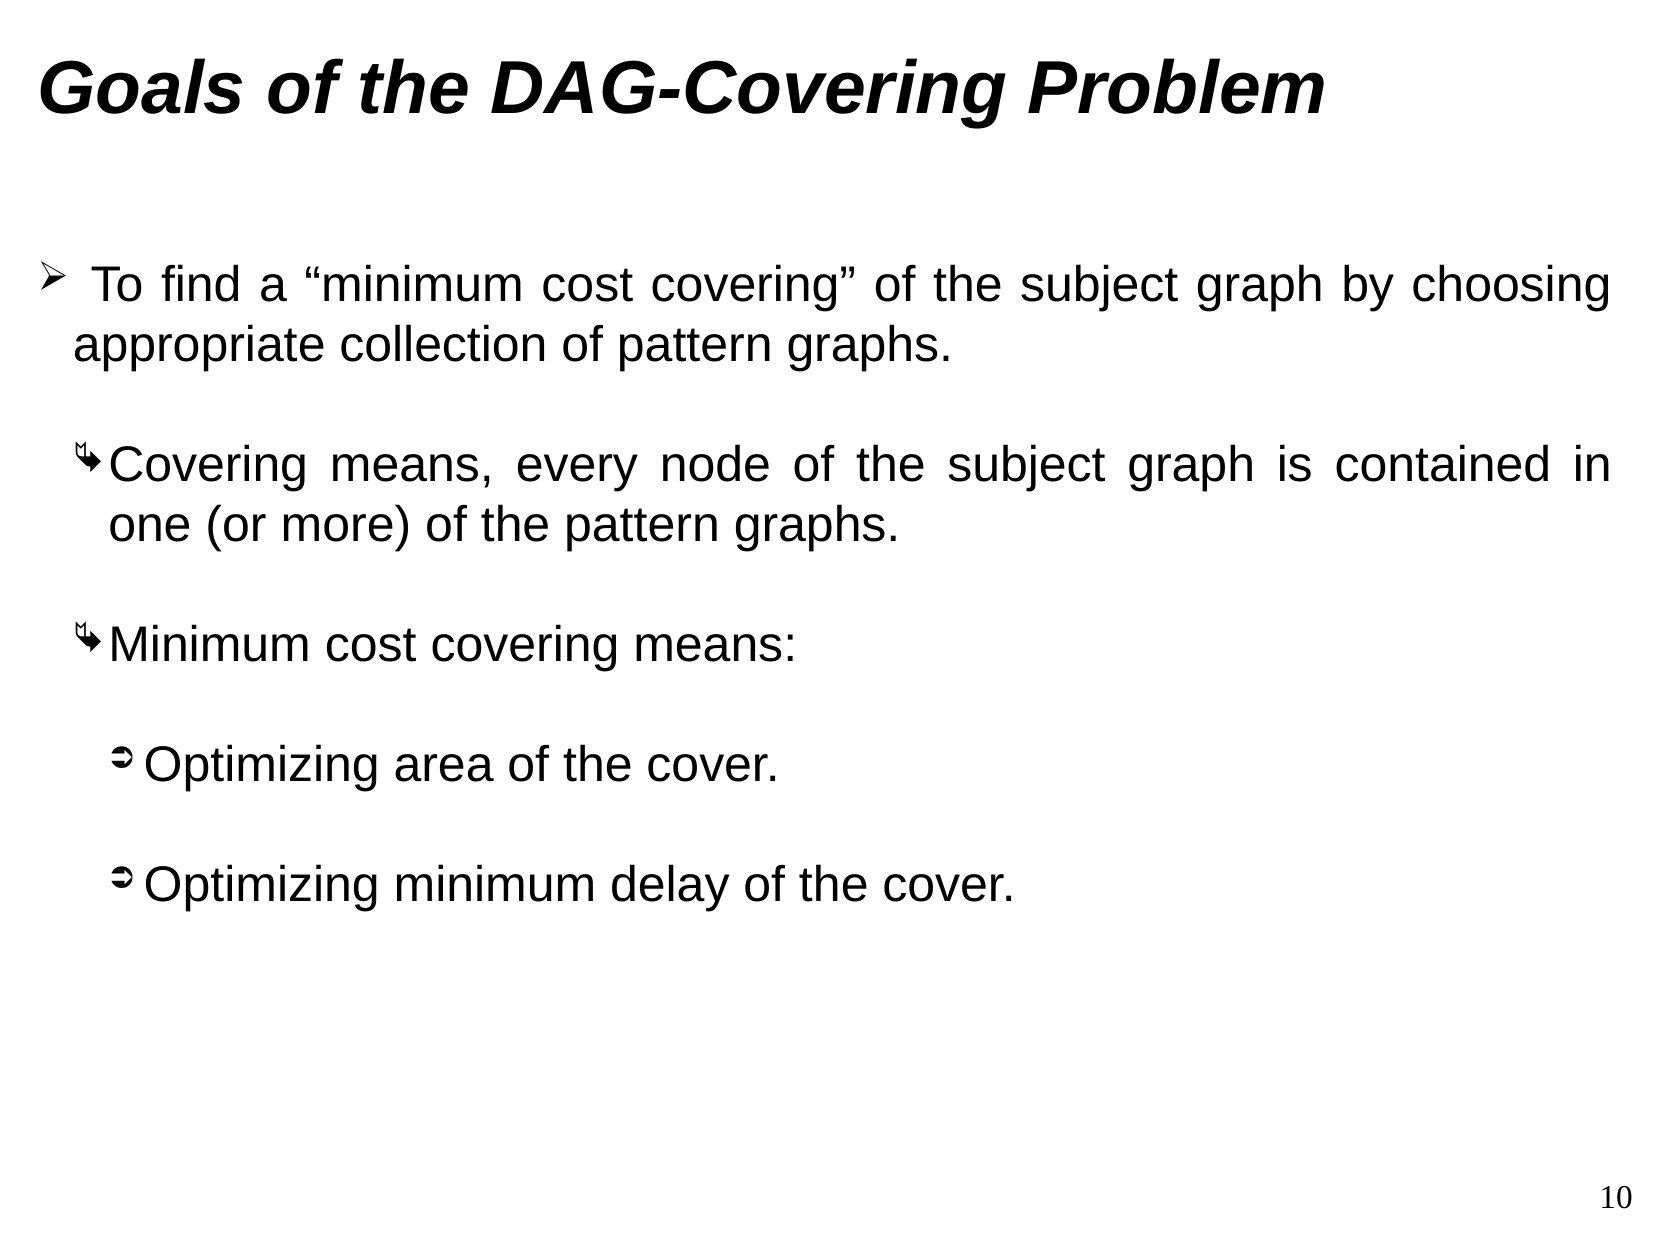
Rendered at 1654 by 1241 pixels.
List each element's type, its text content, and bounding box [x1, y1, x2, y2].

text_box <number> [1574, 1149, 1654, 1240]
subtitle To find a “minimum cost covering” of the subject graph by choosing appropriate collection of pattern graphs. Covering means, every node of the subject graph is contained in one (or more) of the pattern graphs. Minimum cost covering means: Optimizing area of the cover. Optimizing minimum delay of the cover. [37, 251, 1613, 989]
title Goals of the DAG-Covering Problem [37, 10, 1613, 158]
